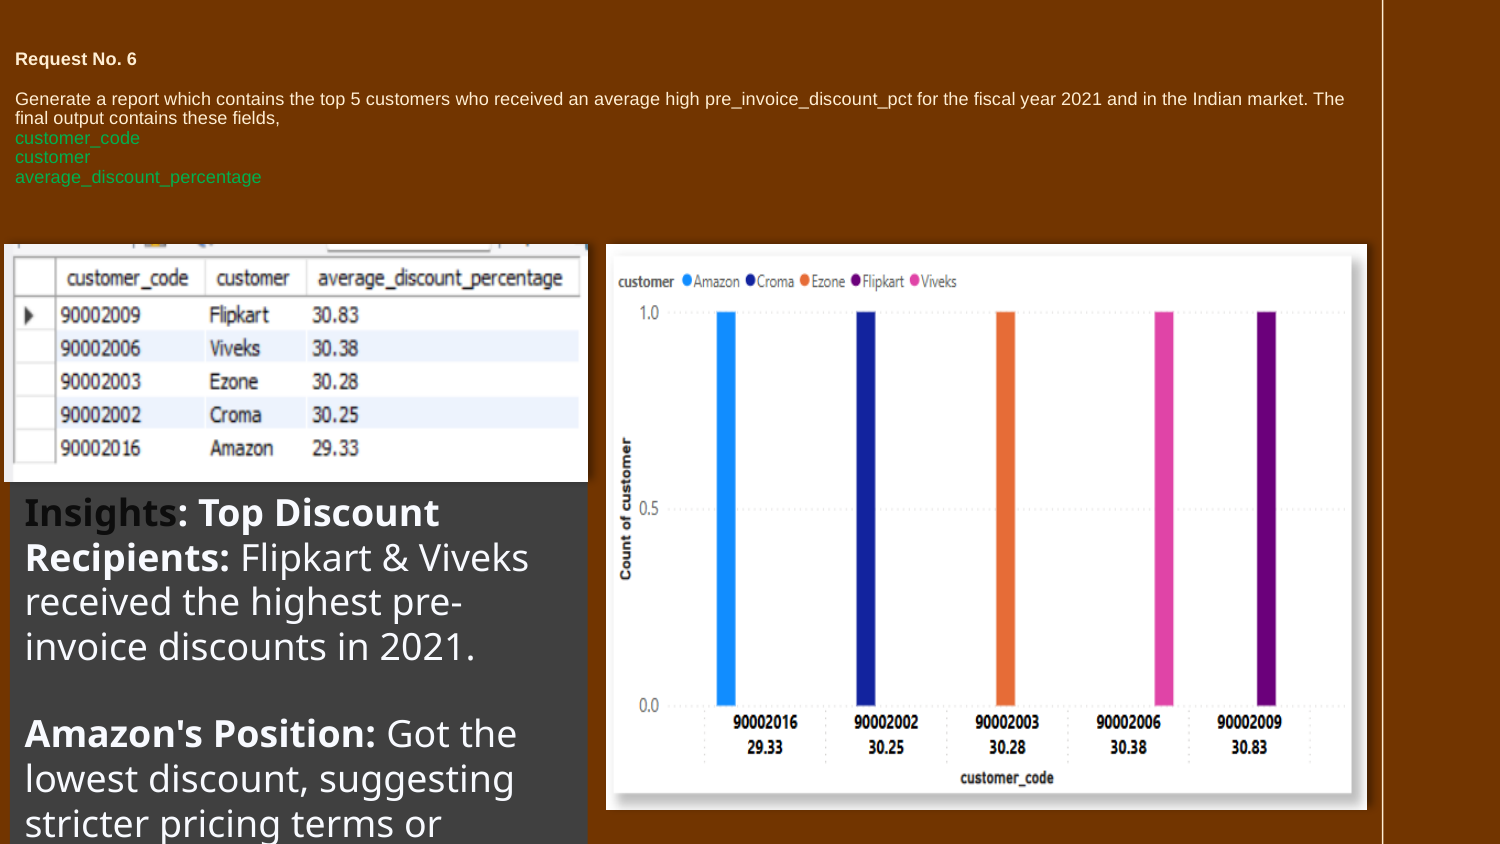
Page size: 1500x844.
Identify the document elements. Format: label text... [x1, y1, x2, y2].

text_box Insights: Top Discount Recipients: Flipkart & Viveks received the highest pre-invoice discounts in 2021. Amazon's Position: Got the lowest discount, suggesting stricter pricing terms or stronger negotiation. [9, 485, 588, 844]
title Request No. 6 Generate a report which contains the top 5 customers who received an average high pre_invoice_discount_pct for the fiscal year 2021 and in the Indian market. The final output contains these fields, customer_code customer average_discount_percentage [0, 34, 1382, 244]
picture [605, 244, 1367, 810]
picture [4, 244, 588, 483]
